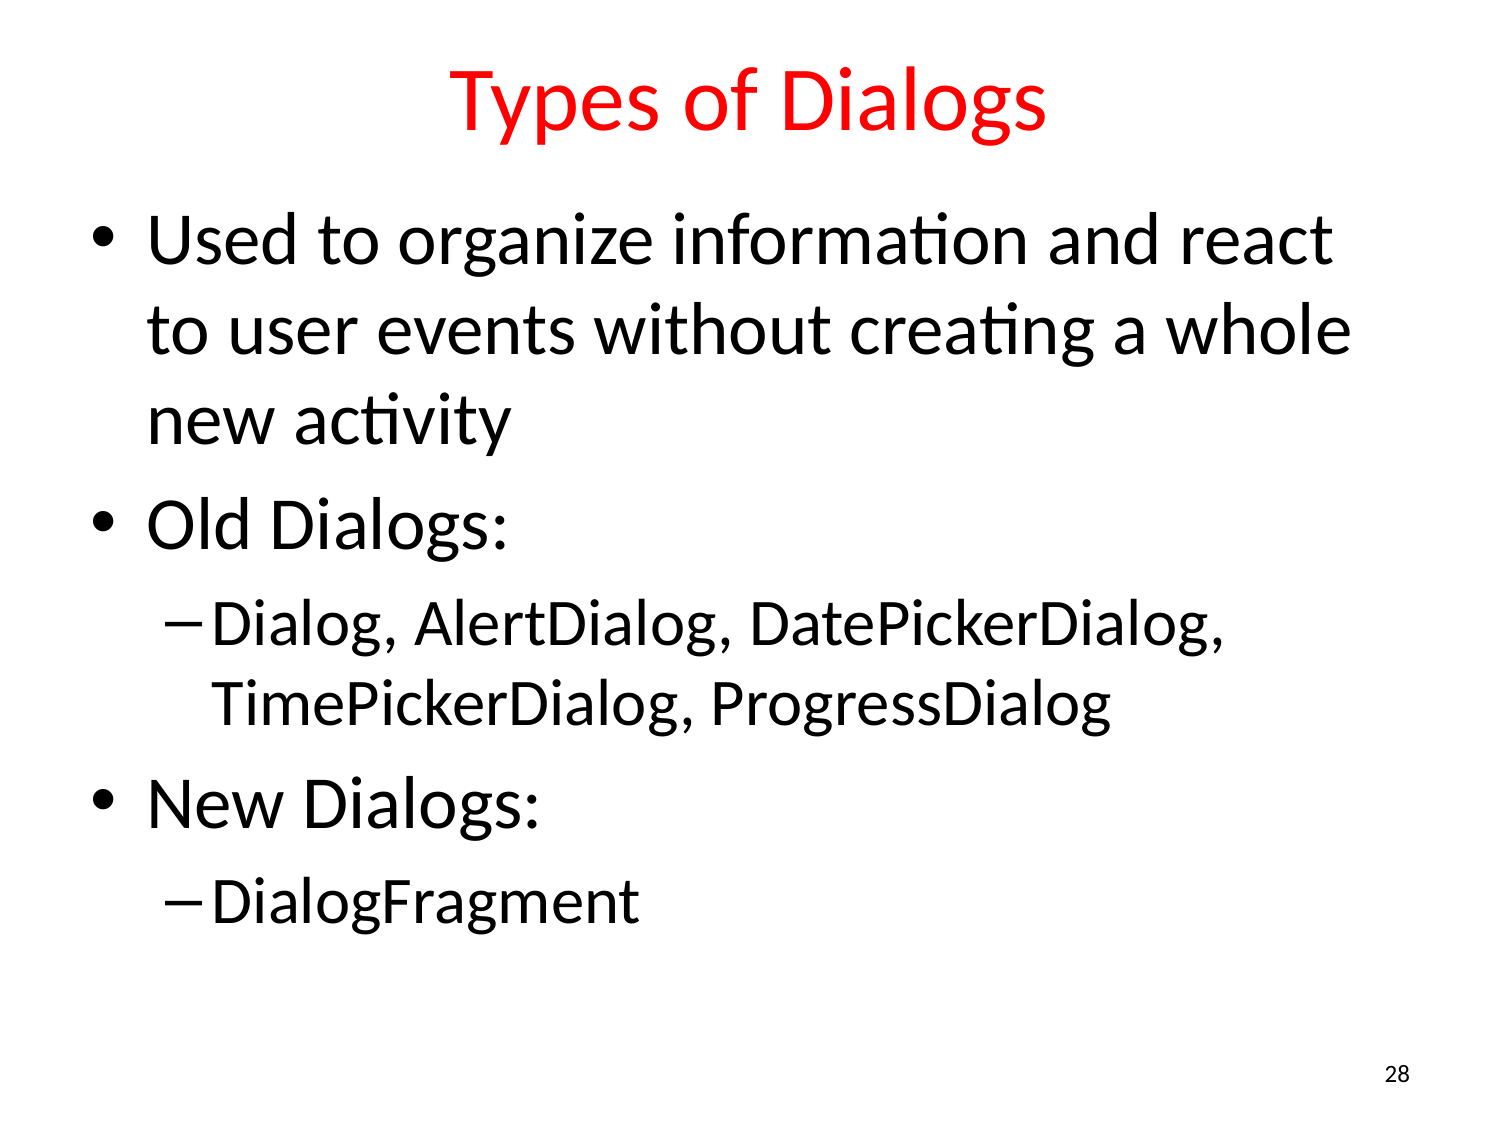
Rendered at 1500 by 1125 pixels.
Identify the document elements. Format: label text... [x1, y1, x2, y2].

slide_number 28 [1074, 1042, 1425, 1103]
title Types of Dialogs [75, 0, 1425, 182]
list Used to organize information and react to user events without creating a whole new activity Old Dialogs: Dialog, AlertDialog, DatePickerDialog, TimePickerDialog, ProgressDialog New Dialogs: DialogFragment [75, 182, 1425, 1038]
